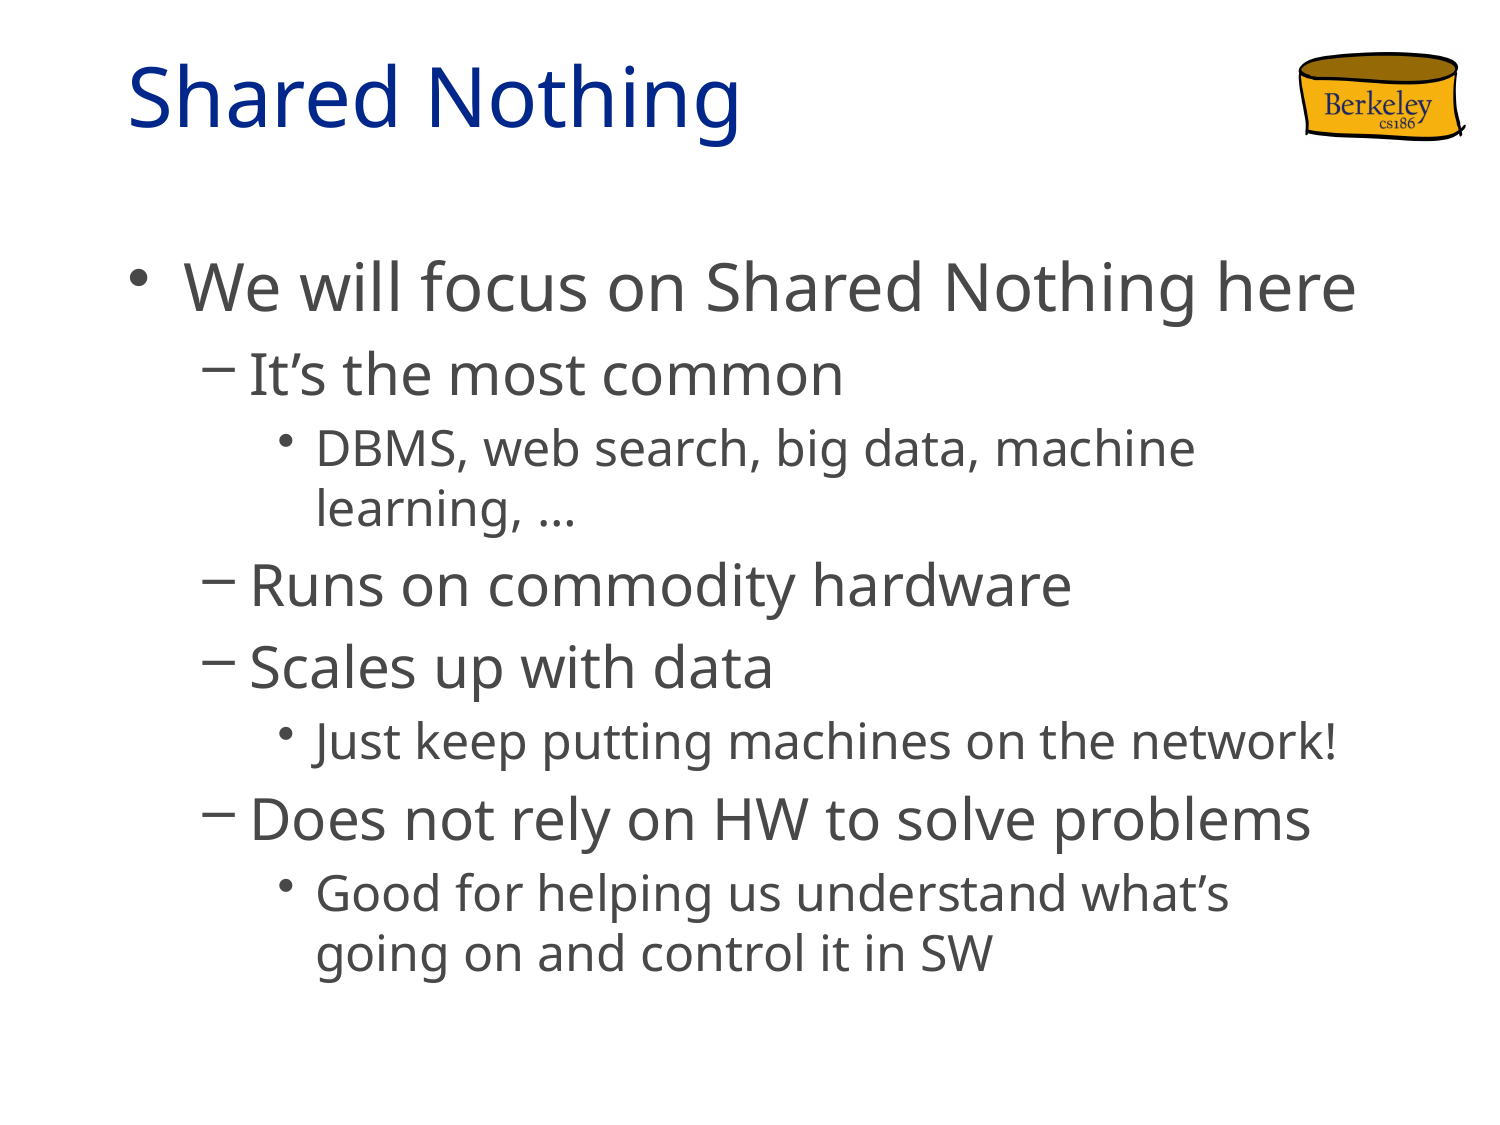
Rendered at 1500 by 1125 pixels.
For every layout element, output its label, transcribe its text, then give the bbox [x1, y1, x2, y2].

title Shared Nothing [112, 0, 1388, 188]
list We will focus on Shared Nothing here It’s the most common DBMS, web search, big data, machine learning, … Runs on commodity hardware Scales up with data Just keep putting machines on the network! Does not rely on HW to solve problems Good for helping us understand what’s going on and control it in SW [112, 237, 1388, 1075]
picture [1388, 50, 1466, 143]
